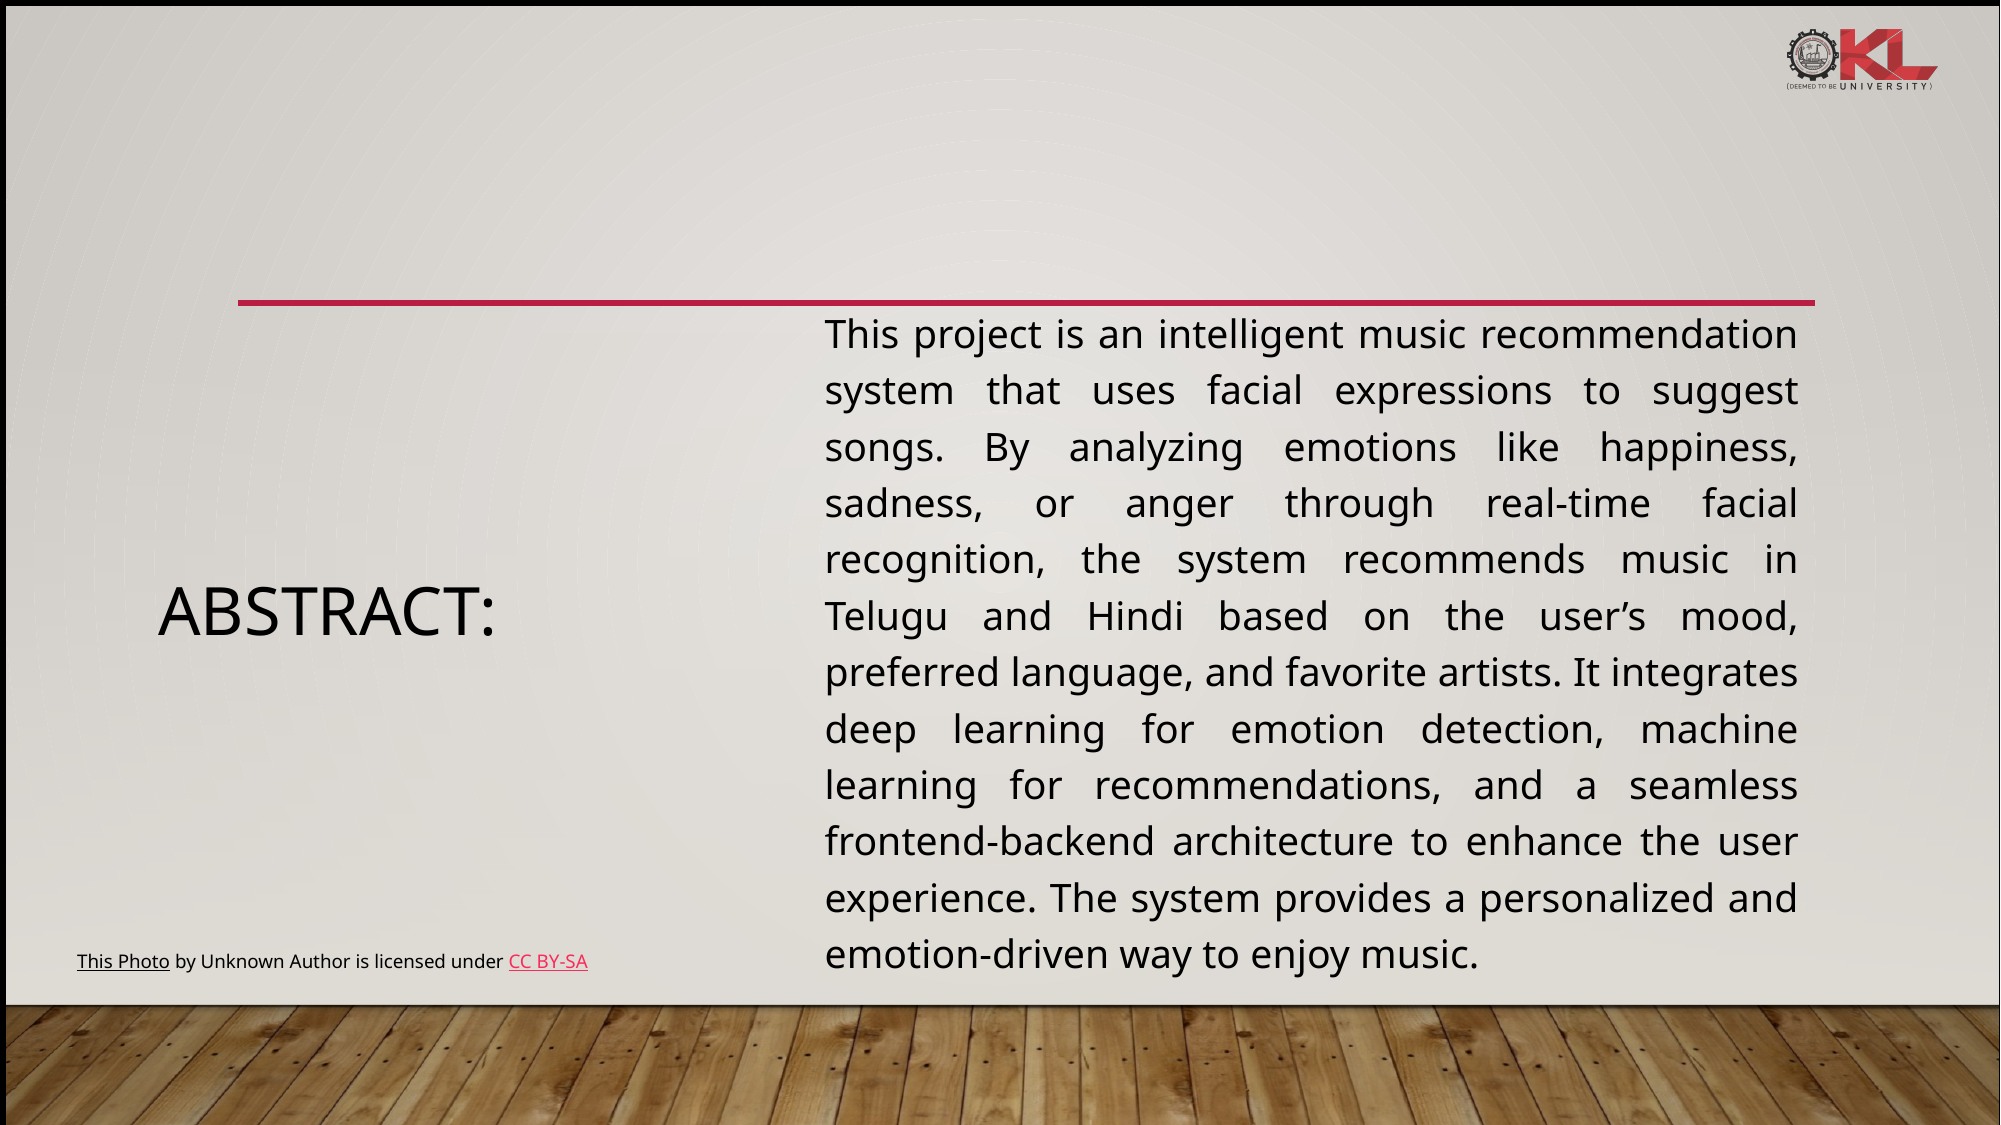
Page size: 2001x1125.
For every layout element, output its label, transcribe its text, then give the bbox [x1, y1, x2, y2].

table_header [6, 6, 1999, 1125]
picture [1787, 28, 1938, 90]
text_box This Photo by Unknown Author is licensed under CC BY-SA [62, 942, 1938, 983]
